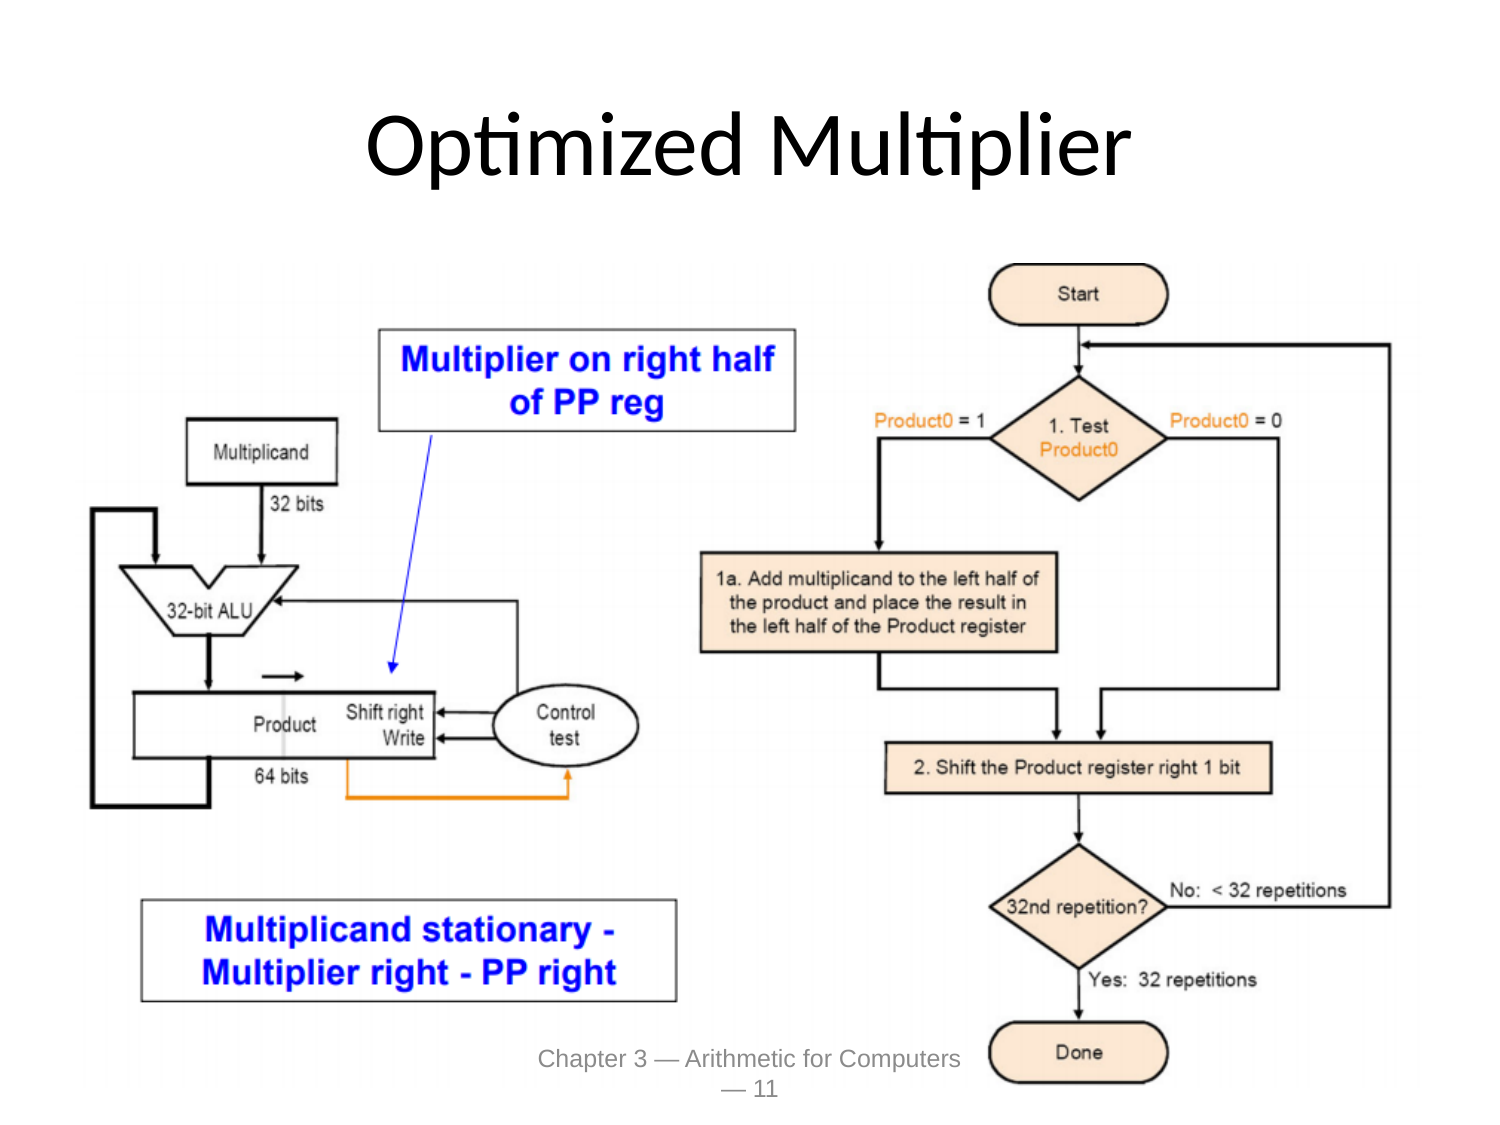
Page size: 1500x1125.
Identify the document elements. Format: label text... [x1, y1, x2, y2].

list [74, 262, 1422, 1102]
title Optimized Multiplier [75, 45, 1425, 233]
